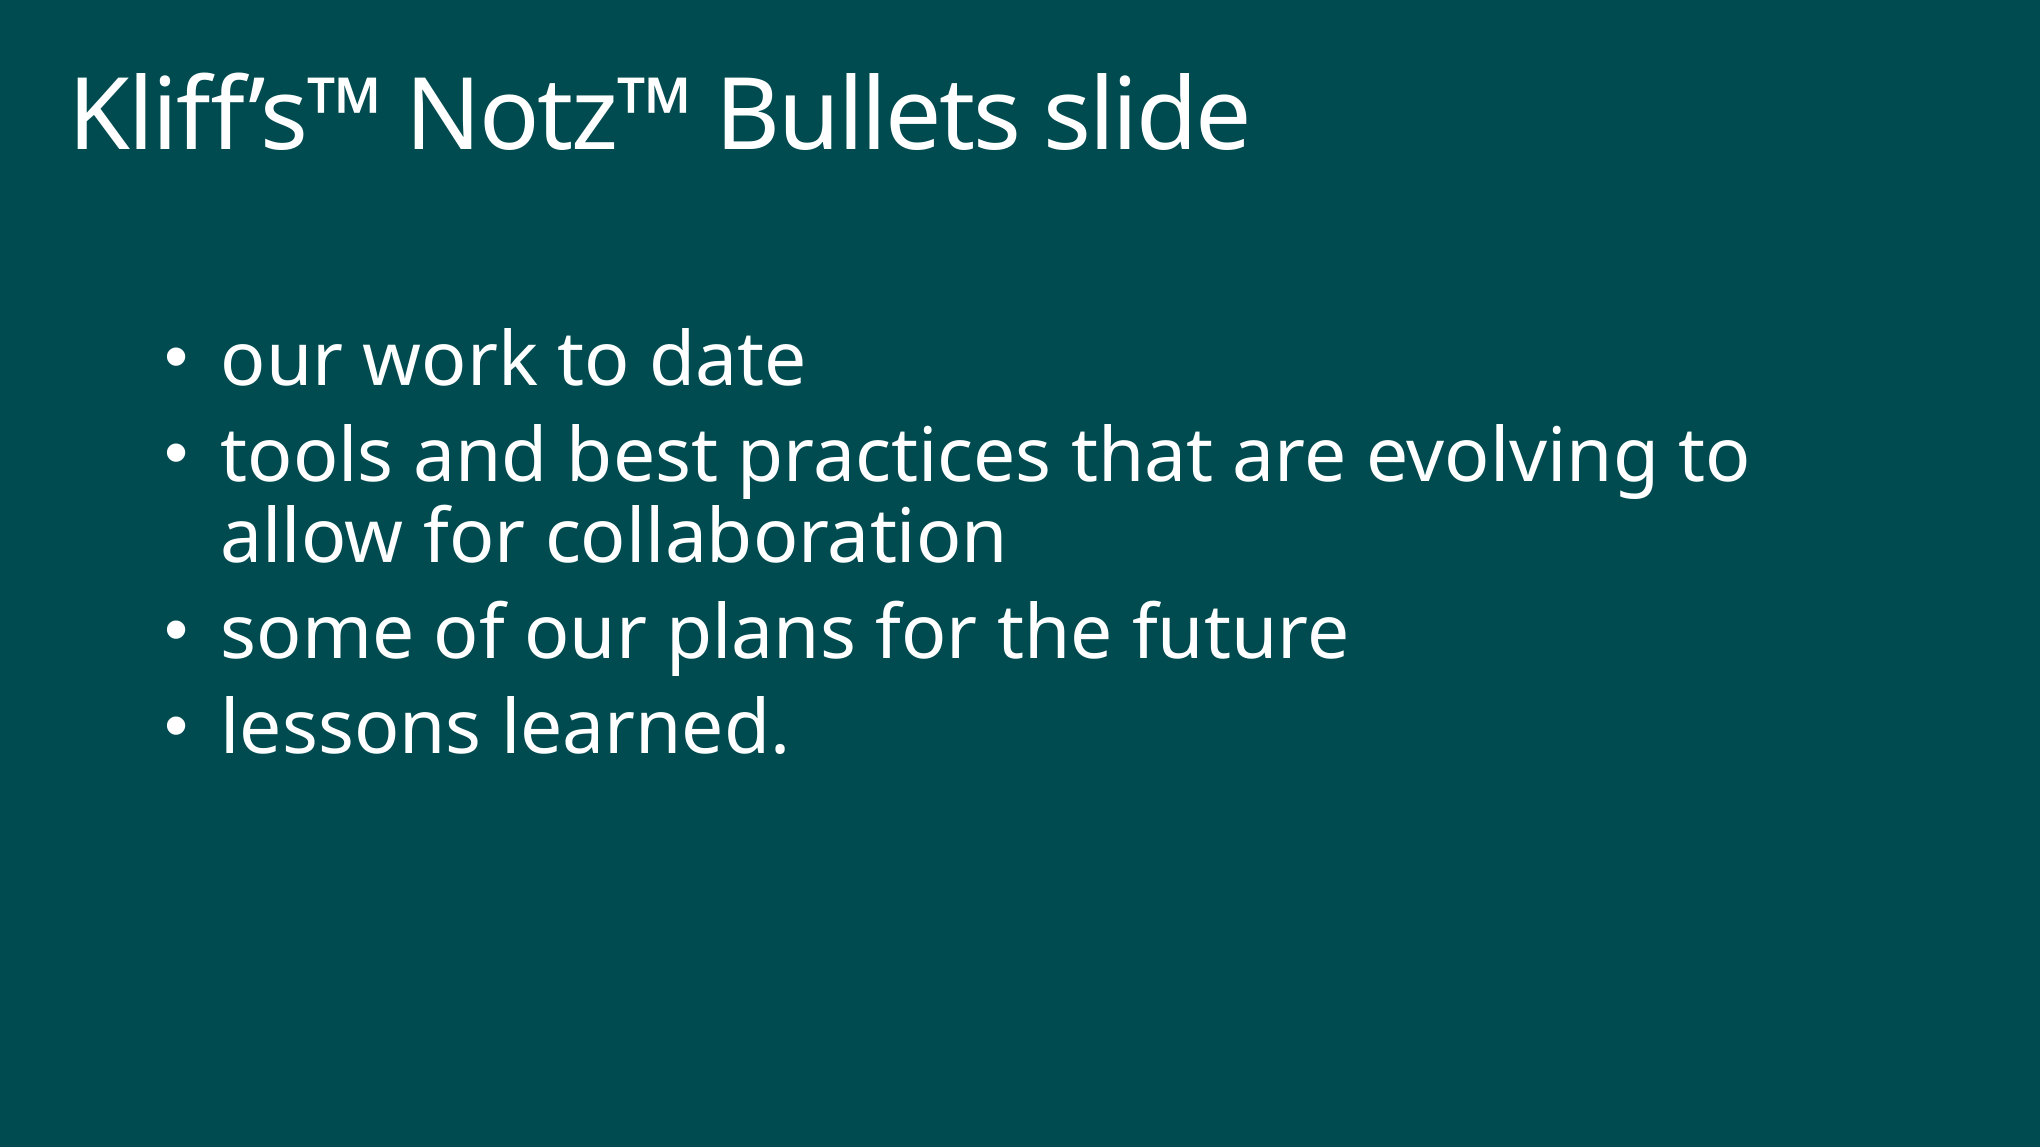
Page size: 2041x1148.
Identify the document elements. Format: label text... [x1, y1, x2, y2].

title Kliff’s™ Notz™ Bullets slide [45, 48, 1996, 199]
list our work to date tools and best practices that are evolving to allow for collaboration some of our plans for the future lessons learned. [140, 305, 1900, 1034]
